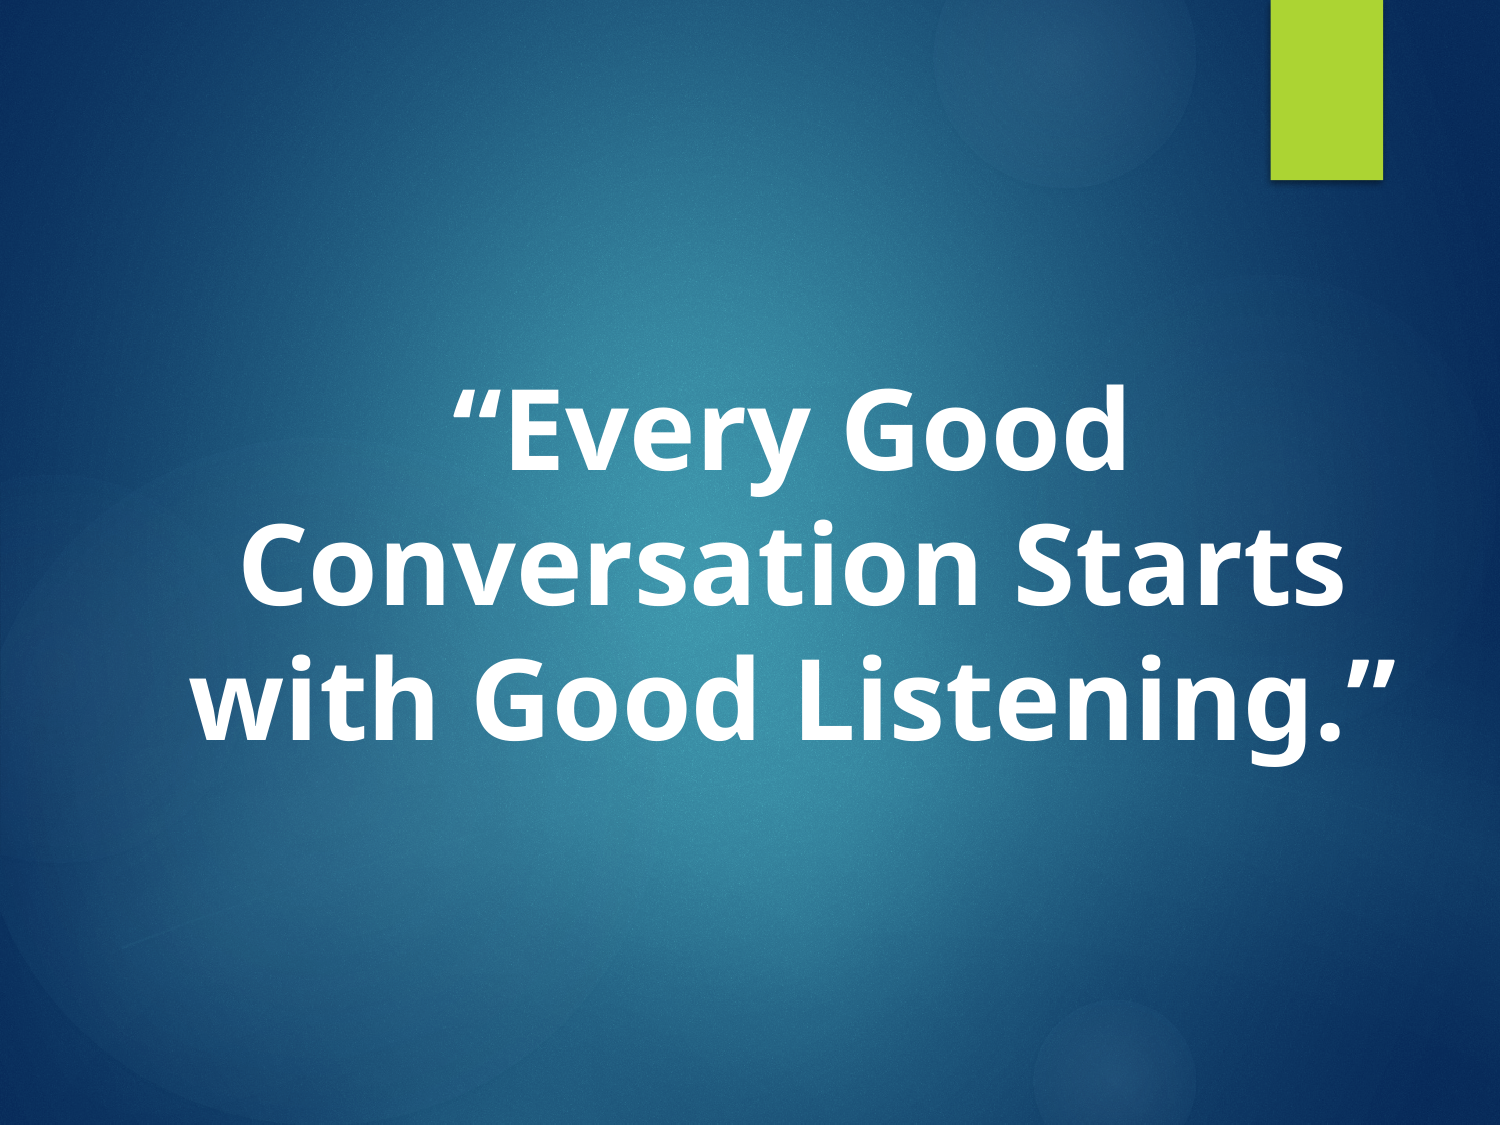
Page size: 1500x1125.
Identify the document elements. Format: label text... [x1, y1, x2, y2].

list “Every Good Conversation Starts with Good Listening.” [135, 350, 1450, 813]
